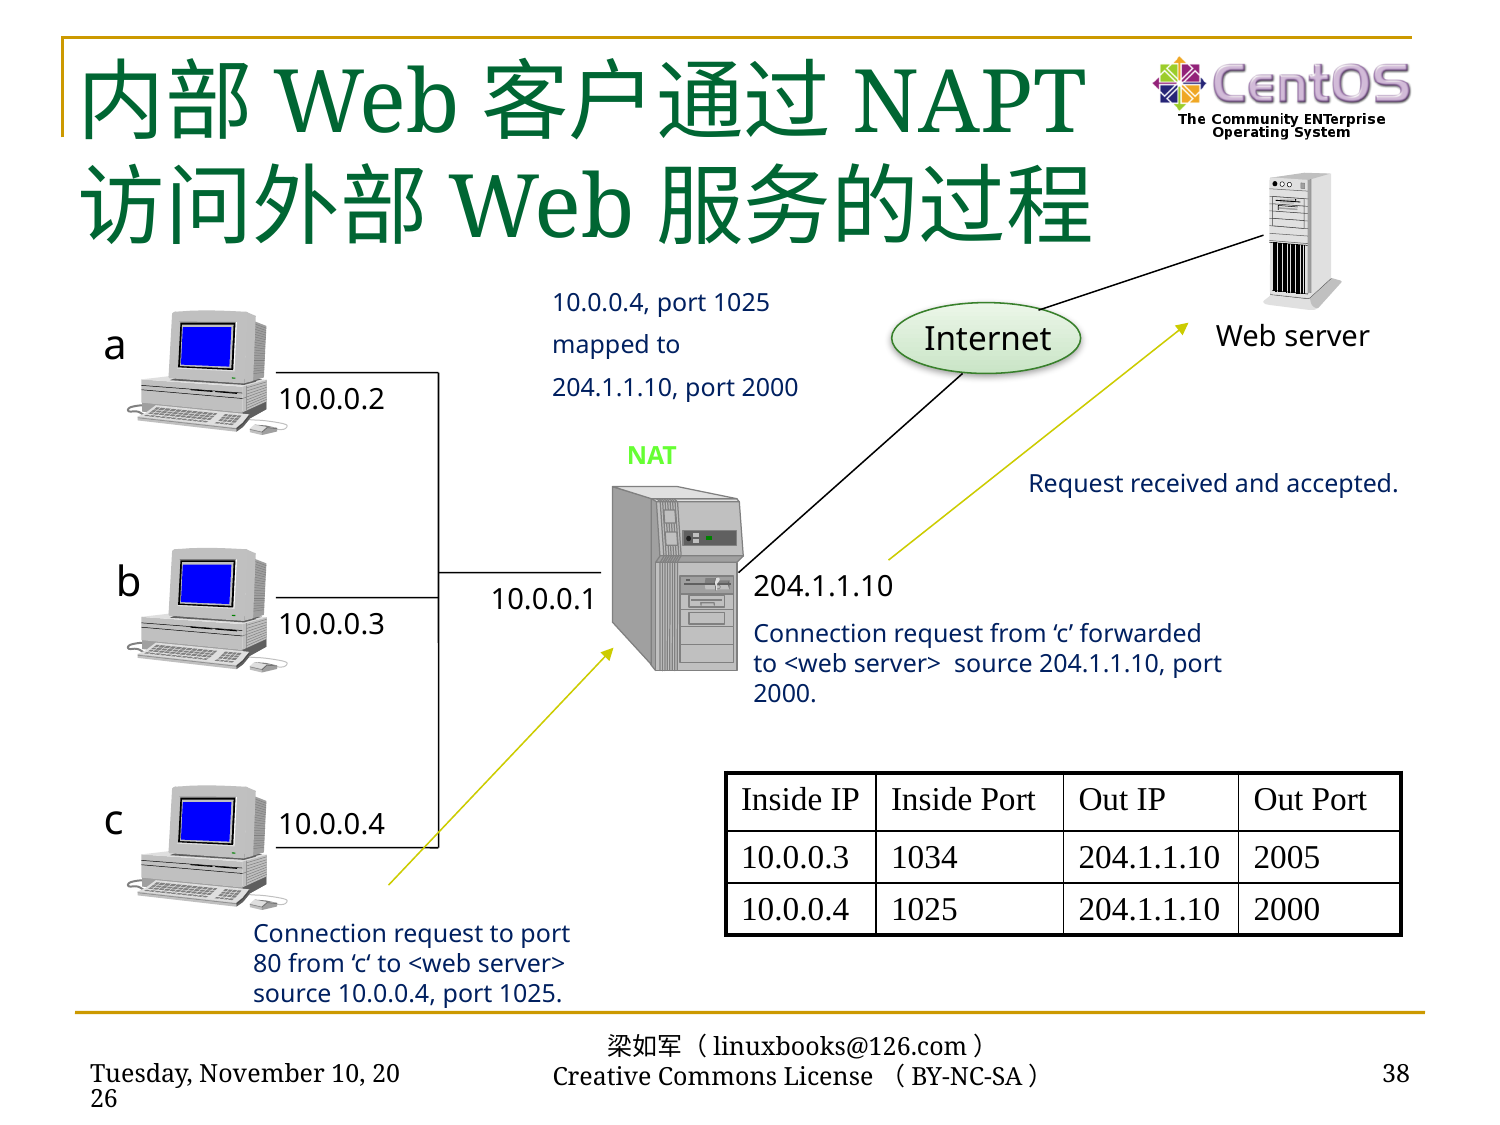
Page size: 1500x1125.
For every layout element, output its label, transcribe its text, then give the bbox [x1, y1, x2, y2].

text_box 10.0.0.4, port 1025 mapped to 204.1.1.10, port 2000 [537, 278, 825, 409]
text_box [1263, 172, 1342, 311]
table_header Inside Port [877, 775, 1063, 830]
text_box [611, 484, 746, 673]
table_header Out IP [1064, 775, 1238, 830]
text_box c [88, 785, 123, 850]
text_box [751, 372, 964, 560]
table_cell 10.0.0.4 [728, 884, 875, 933]
table_cell 10.0.0.3 [728, 832, 875, 882]
text_box 10.0.0.1 [475, 572, 606, 623]
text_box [125, 784, 289, 911]
text_box Connection request to port 80 from ‘c‘ to <web server> source 10.0.0.4, port 1025. [238, 910, 601, 1015]
text_box Internet [909, 310, 1067, 365]
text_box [125, 547, 289, 673]
text_box [888, 322, 1189, 561]
table_header Inside IP [728, 775, 875, 830]
table_cell 1025 [877, 884, 1063, 933]
text_box [388, 650, 606, 886]
text_box 204.1.1.10 [750, 560, 926, 610]
text_box Connection request from ‘c’ forwarded to <web server> source 204.1.1.10, port 2000. [738, 610, 1239, 715]
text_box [125, 309, 289, 436]
text_box NAT [608, 432, 696, 478]
table_cell 1034 [877, 832, 1063, 882]
text_box Web server [1201, 310, 1389, 360]
text_box Request received and accepted. [1013, 460, 1426, 505]
slide_number 38 [1074, 1023, 1426, 1100]
table_cell 2000 [1239, 884, 1399, 933]
footer 梁如军（linuxbooks@126.com） Creative Commons License（BY-NC-SA） [359, 1022, 1247, 1099]
text_box 10.0.0.2 [294, 372, 401, 423]
text_box 10.0.0.4 [294, 797, 401, 848]
text_box [1038, 236, 1258, 311]
text_box [1067, 318, 1082, 358]
text_box b [100, 547, 124, 613]
title 内部Web客户通过NAPT 访问外部Web服务的过程 [62, 37, 1455, 234]
table_cell 2005 [1239, 832, 1399, 882]
text_box 10.0.0.3 [294, 597, 401, 648]
table_cell 204.1.1.10 [1064, 884, 1238, 933]
table_header Out Port [1239, 775, 1399, 830]
text_box [890, 316, 909, 360]
text_box [925, 301, 1040, 310]
text_box a [88, 310, 123, 376]
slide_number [74, 1023, 426, 1100]
table_cell 204.1.1.10 [1064, 832, 1238, 882]
text_box [922, 365, 1050, 375]
